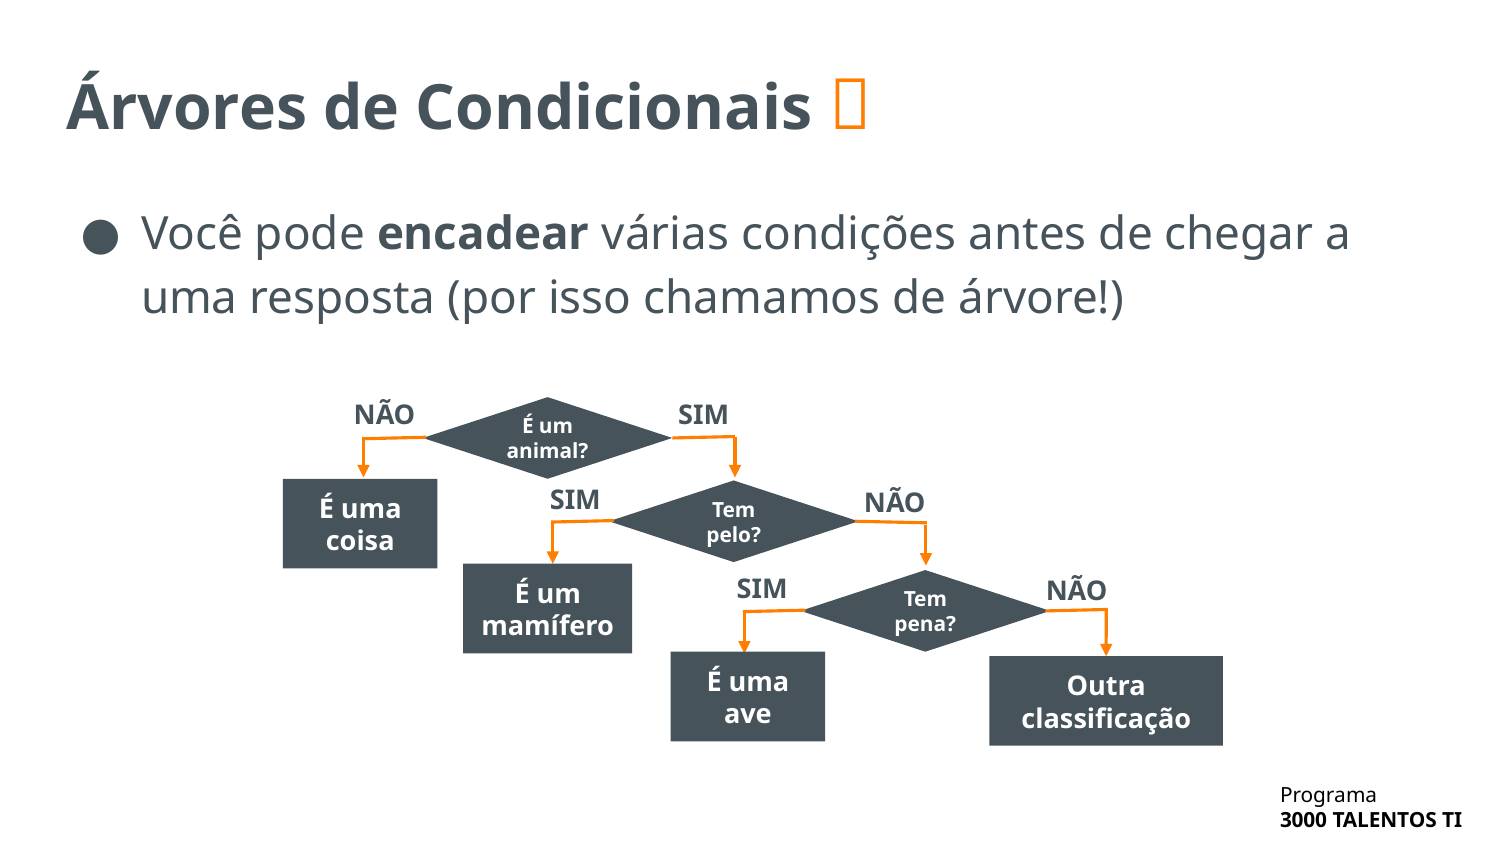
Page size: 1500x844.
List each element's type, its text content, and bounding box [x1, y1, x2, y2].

text_box É um mamífero [463, 563, 633, 654]
text_box NÃO [326, 389, 442, 438]
text_box É um animal? [429, 397, 670, 474]
text_box Tem pelo? [617, 480, 841, 563]
text_box SIM [704, 563, 820, 613]
subtitle Você pode encadear várias condições antes de chegar a uma resposta (por isso chamamos de árvore!) [51, 181, 1412, 318]
text_box É uma coisa [282, 478, 438, 569]
text_box NÃO [837, 477, 953, 527]
text_box Tem pena? [809, 570, 1038, 652]
title Árvores de Condicionais 🌲 [51, 20, 1336, 182]
text_box Outra classificação [989, 656, 1223, 746]
text_box É uma ave [670, 651, 826, 742]
text_box NÃO [1018, 565, 1134, 615]
text_box SIM [646, 389, 762, 438]
text_box SIM [517, 474, 633, 524]
